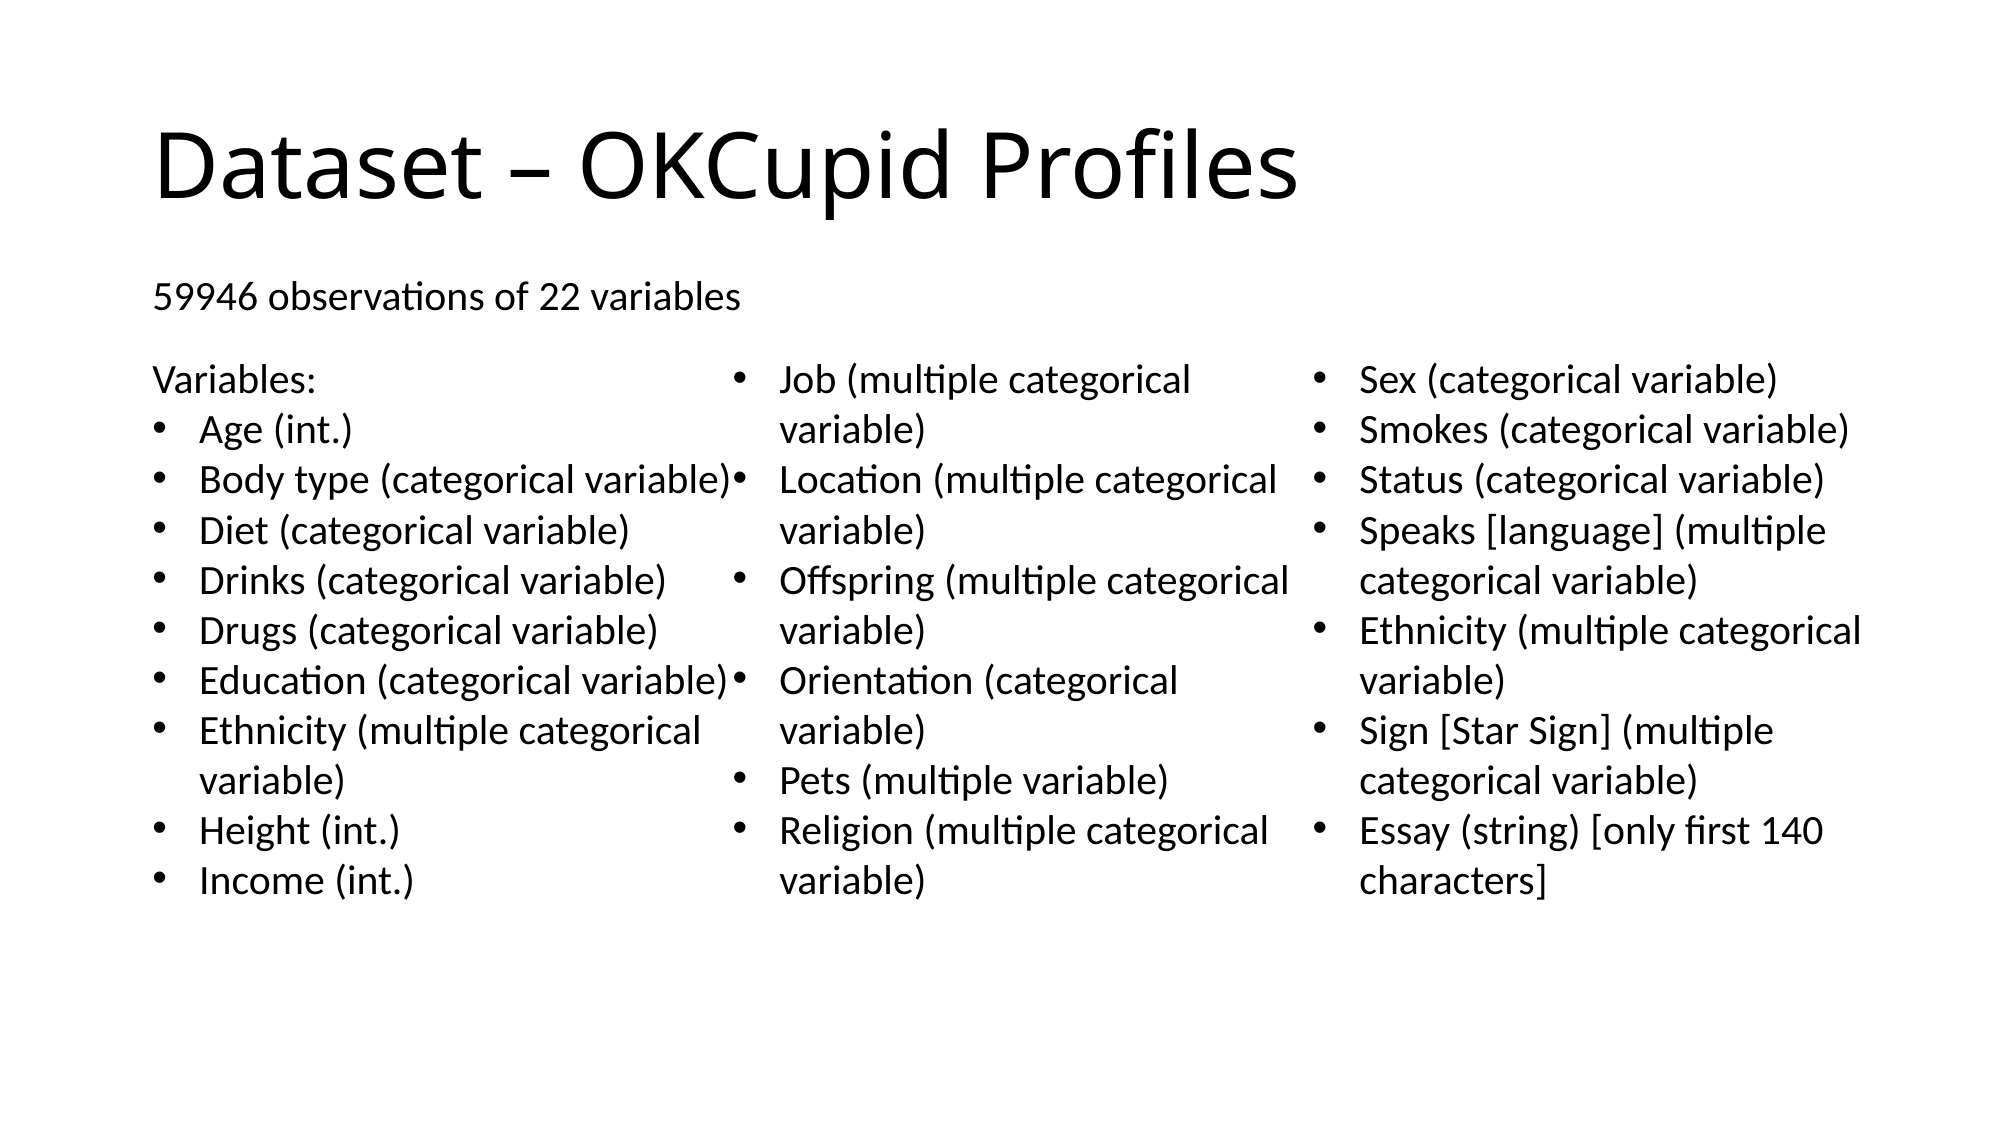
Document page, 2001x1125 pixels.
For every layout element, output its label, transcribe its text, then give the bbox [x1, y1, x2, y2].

title Dataset – OKCupid Profiles [137, 59, 1863, 278]
text_box 59946 observations of 22 variables [137, 261, 947, 327]
text_box Variables: Age (int.) Body type (categorical variable) Diet (categorical variable) Drinks (categorical variable) Drugs (categorical variable) Education (categorical variable) Ethnicity (multiple categorical variable) Height (int.) Income (int.) Job (multiple categorical variable) Location (multiple categorical variable) Offspring (multiple categorical variable) Orientation (categorical variable) Pets (multiple variable) Religion (multiple categorical variable) Sex (categorical variable) Smokes (categorical variable) Status (categorical variable) Speaks [language] (multiple categorical variable) Ethnicity (multiple categorical variable) Sign [Star Sign] (multiple categorical variable) Essay (string) [only first 140 characters] [137, 344, 1908, 864]
